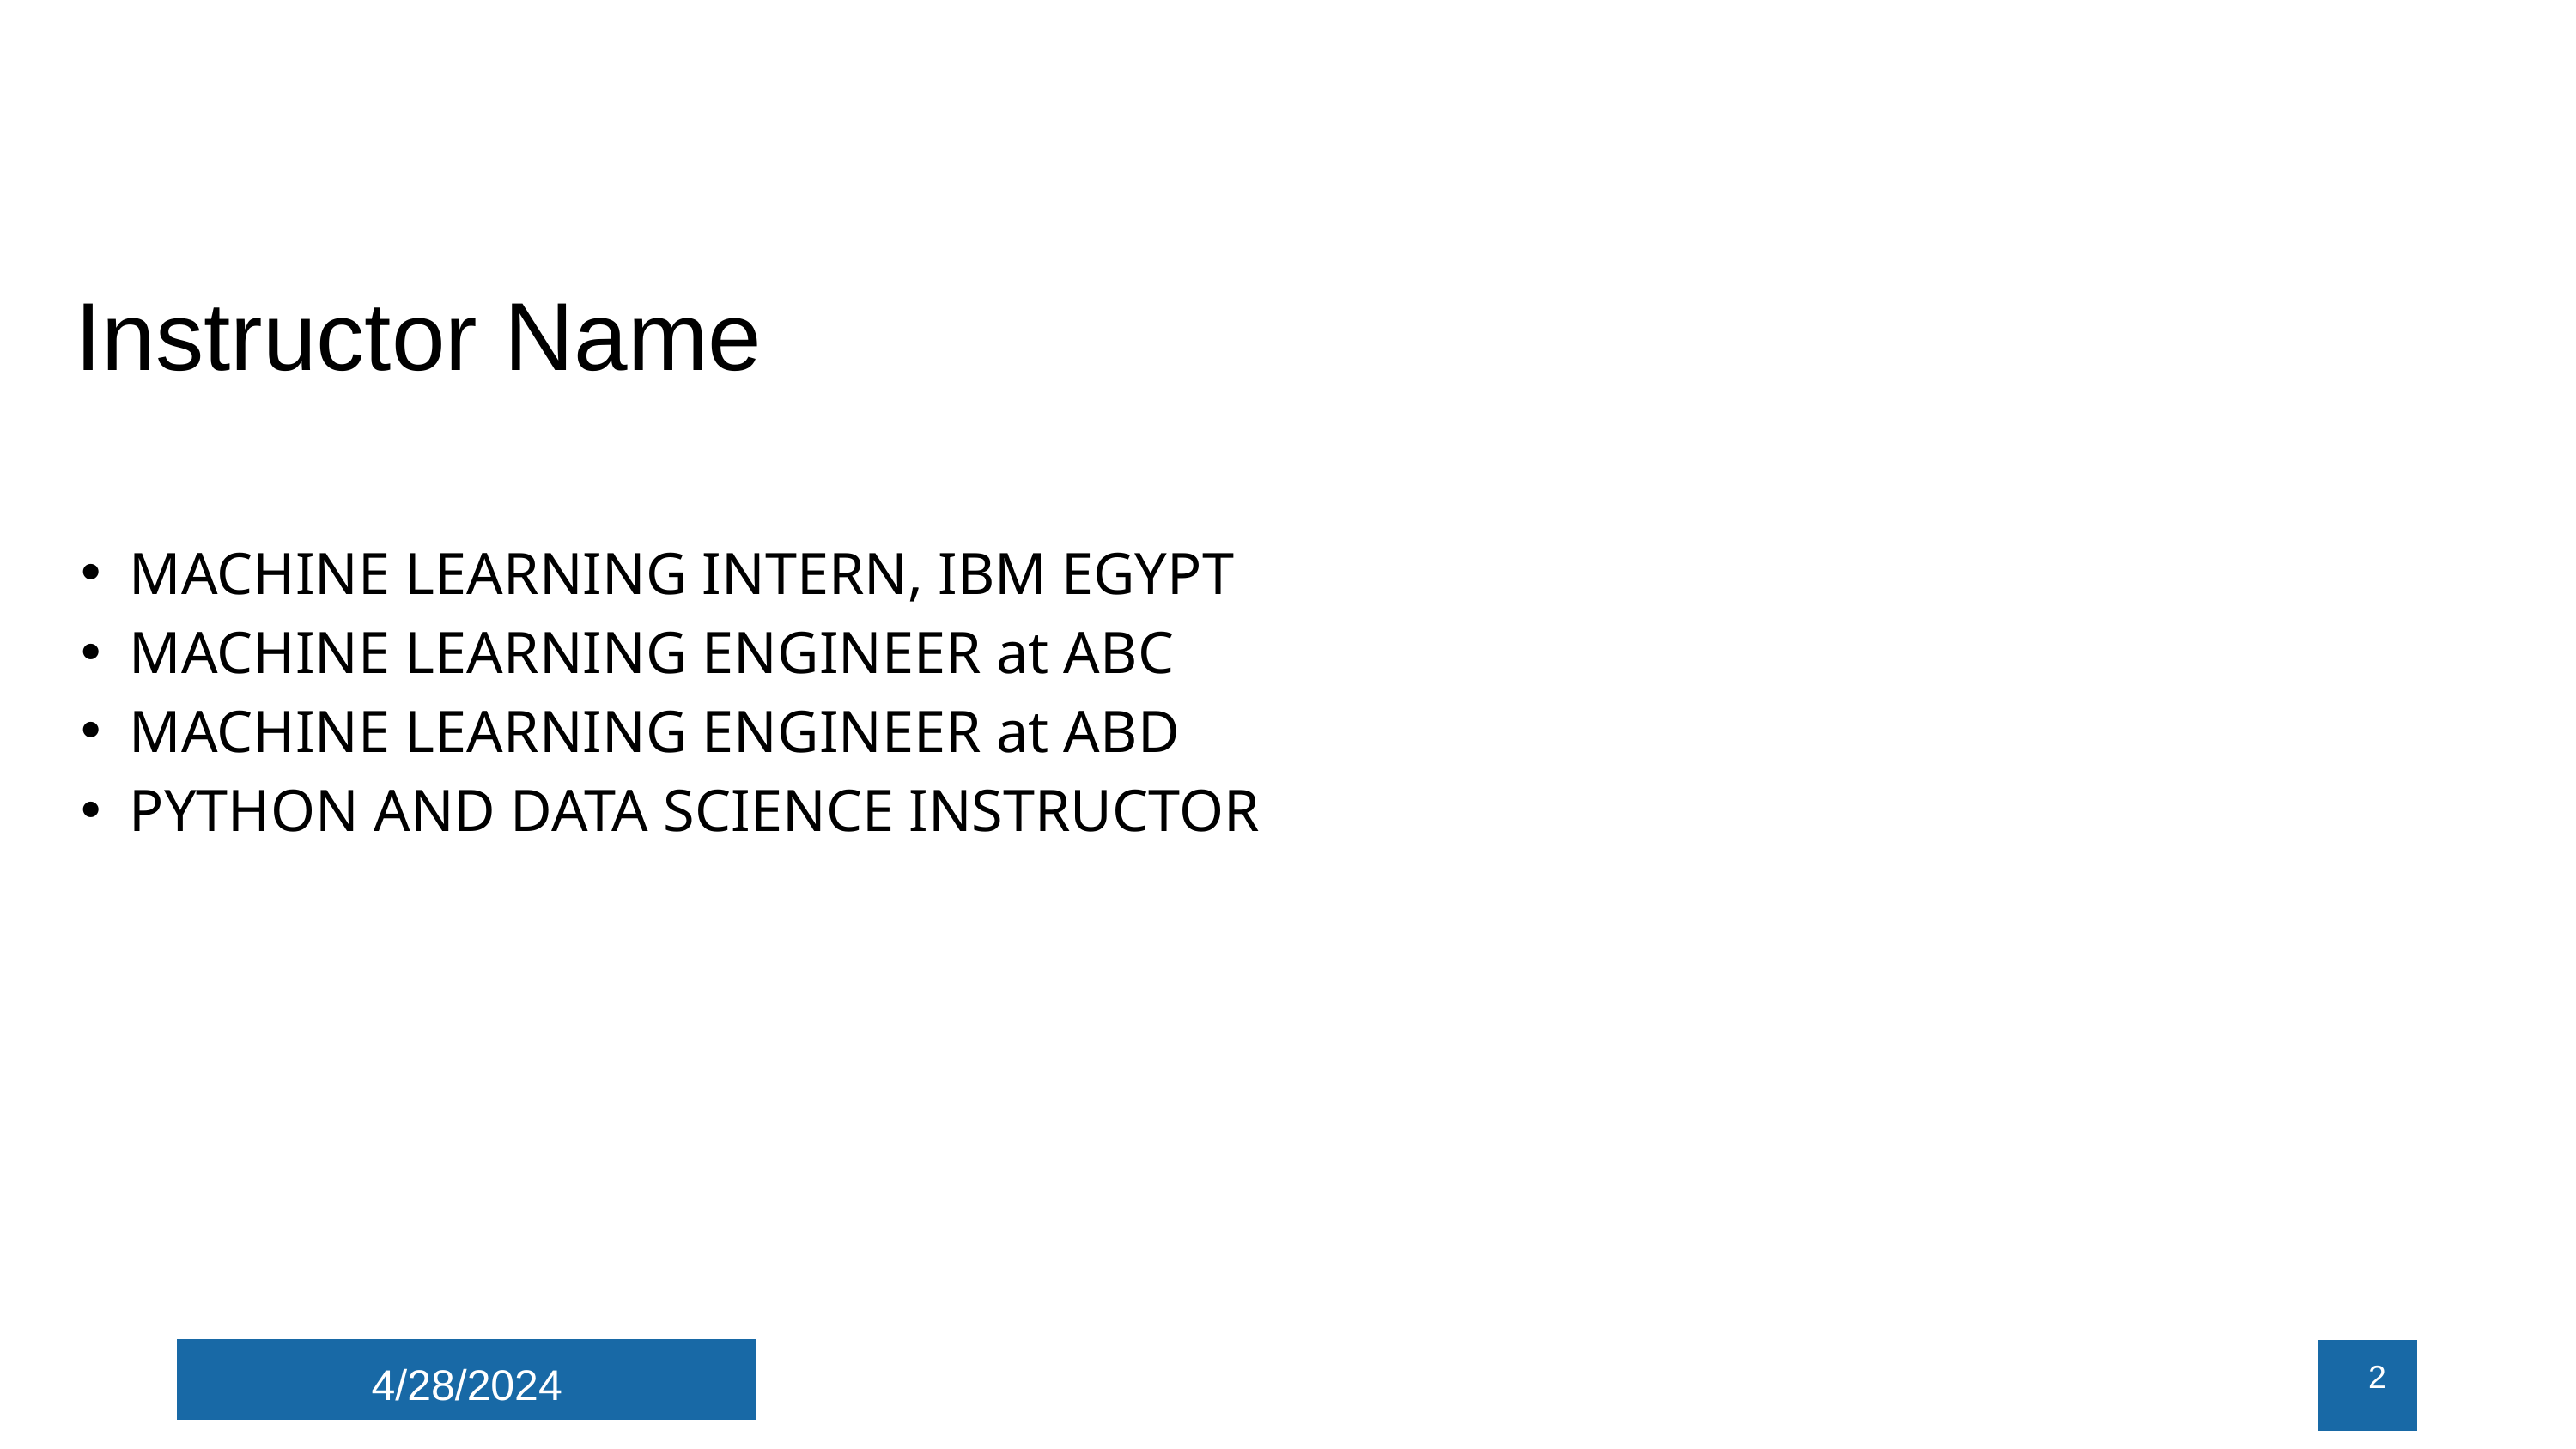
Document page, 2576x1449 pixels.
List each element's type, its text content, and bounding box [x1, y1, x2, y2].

text_box [177, 1338, 757, 1420]
text_box 4/28/2024 [190, 1347, 744, 1410]
text_box [2318, 1339, 2417, 1432]
text_box Instructor Name [75, 240, 1331, 390]
text_box MACHINE LEARNING INTERN, IBM EGYPT MACHINE LEARNING ENGINEER at ABC MACHINE LEARNING ENGINEER at ABD PYTHON AND DATA SCIENCE INSTRUCTOR [32, 488, 1575, 1001]
text_box 2 [1832, 1349, 2386, 1396]
